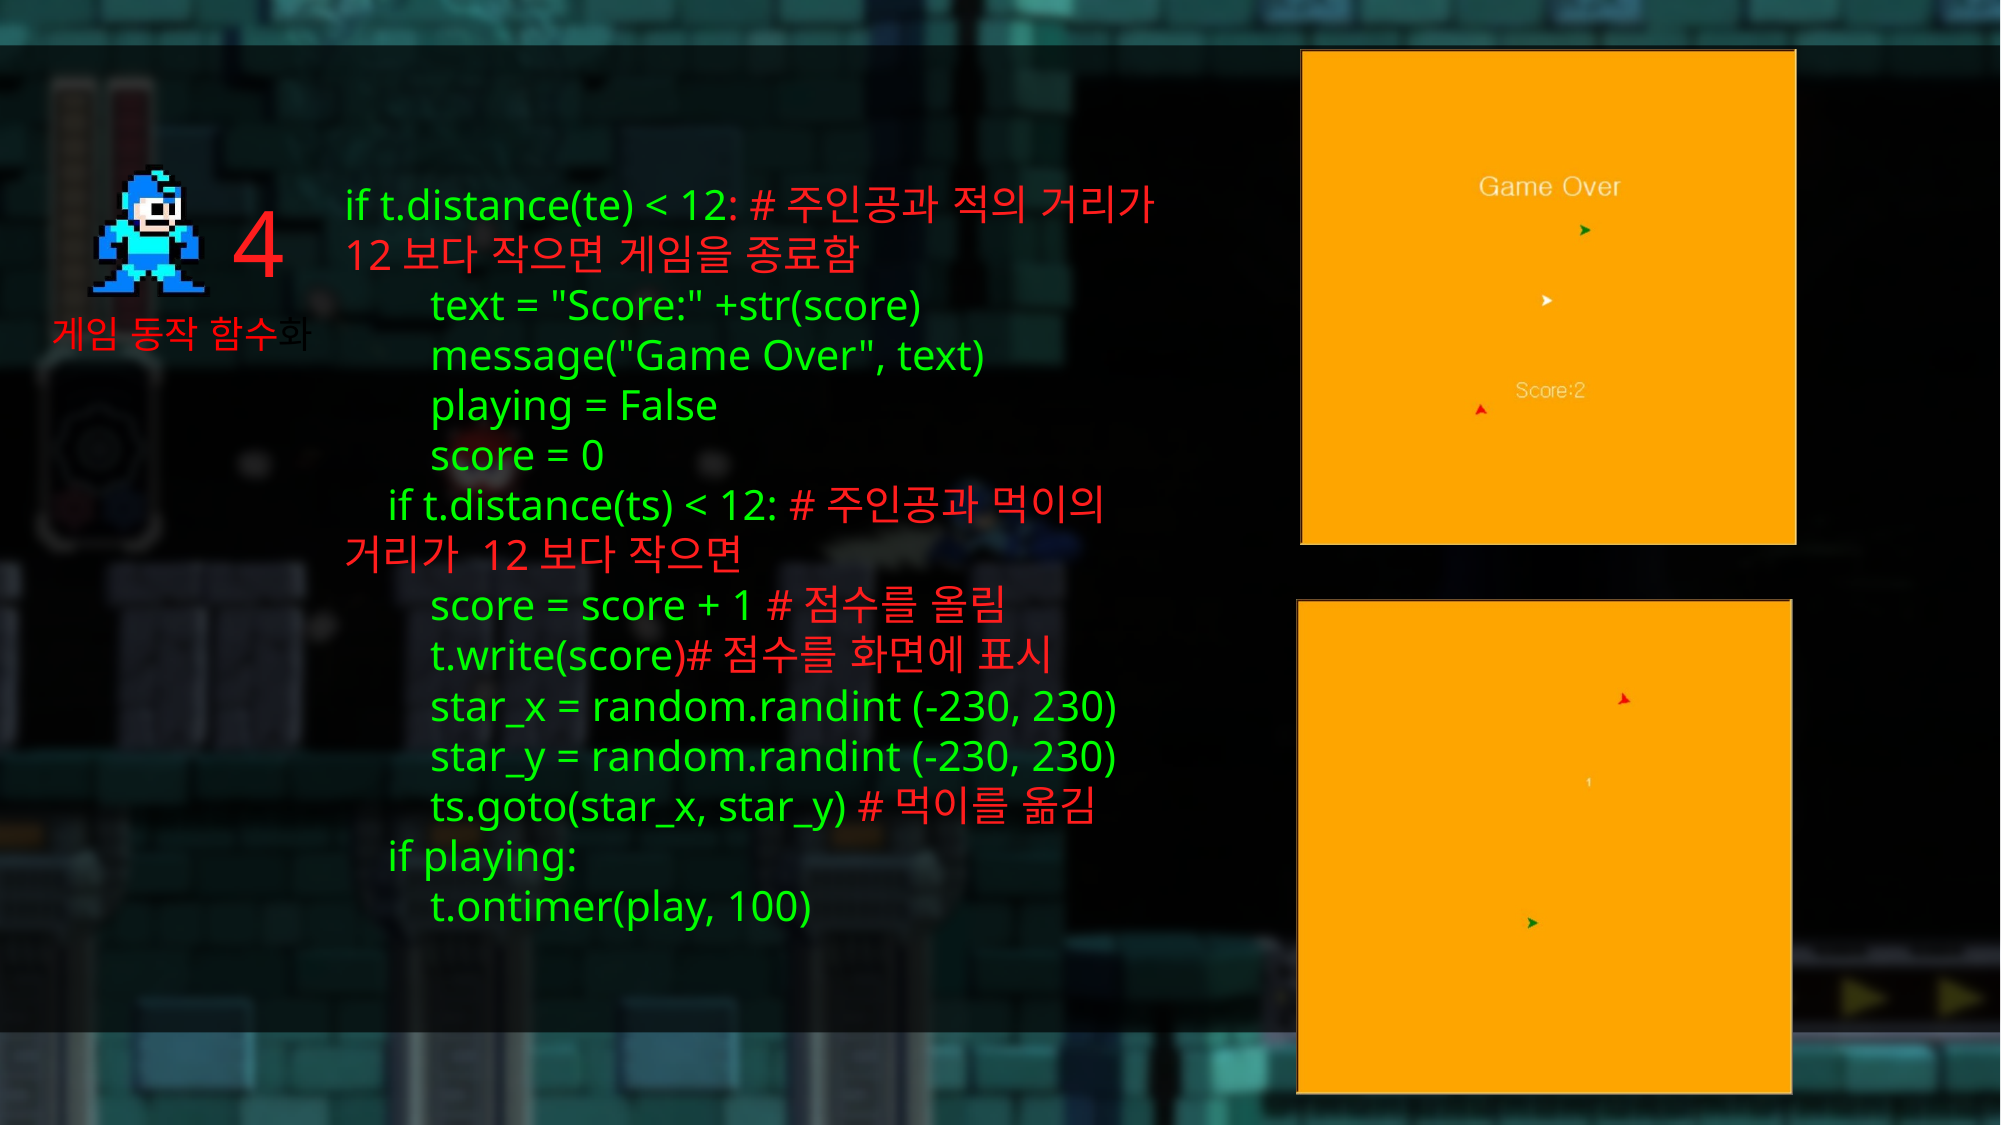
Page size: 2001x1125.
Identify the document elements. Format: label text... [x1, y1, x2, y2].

picture [0, 0, 2001, 1125]
text_box [0, 44, 2000, 1033]
picture [82, 163, 218, 298]
text_box 게임 동작 함수화 [36, 303, 332, 364]
text_box 4 [217, 178, 465, 304]
text_box if t.distance(te) < 12: #주인공과 적의 거리가 12보다 작으면 게임을 종료함 text = "Score:" +str(score) message("Game Over", text) playing = False score = 0 if t.distance(ts) < 12: #주인공과 먹이의 거리가 12보다 작으면 score = score + 1 #점수를 올림 t.write(score)#점수를 화면에 표시 star_x = random.randint (-230, 230) star_y = random.randint (-230, 230) ts.goto(star_x, star_y) #먹이를 옮김 if playing: t.ontimer(play, 100) [329, 171, 1199, 937]
picture [1300, 49, 1797, 545]
